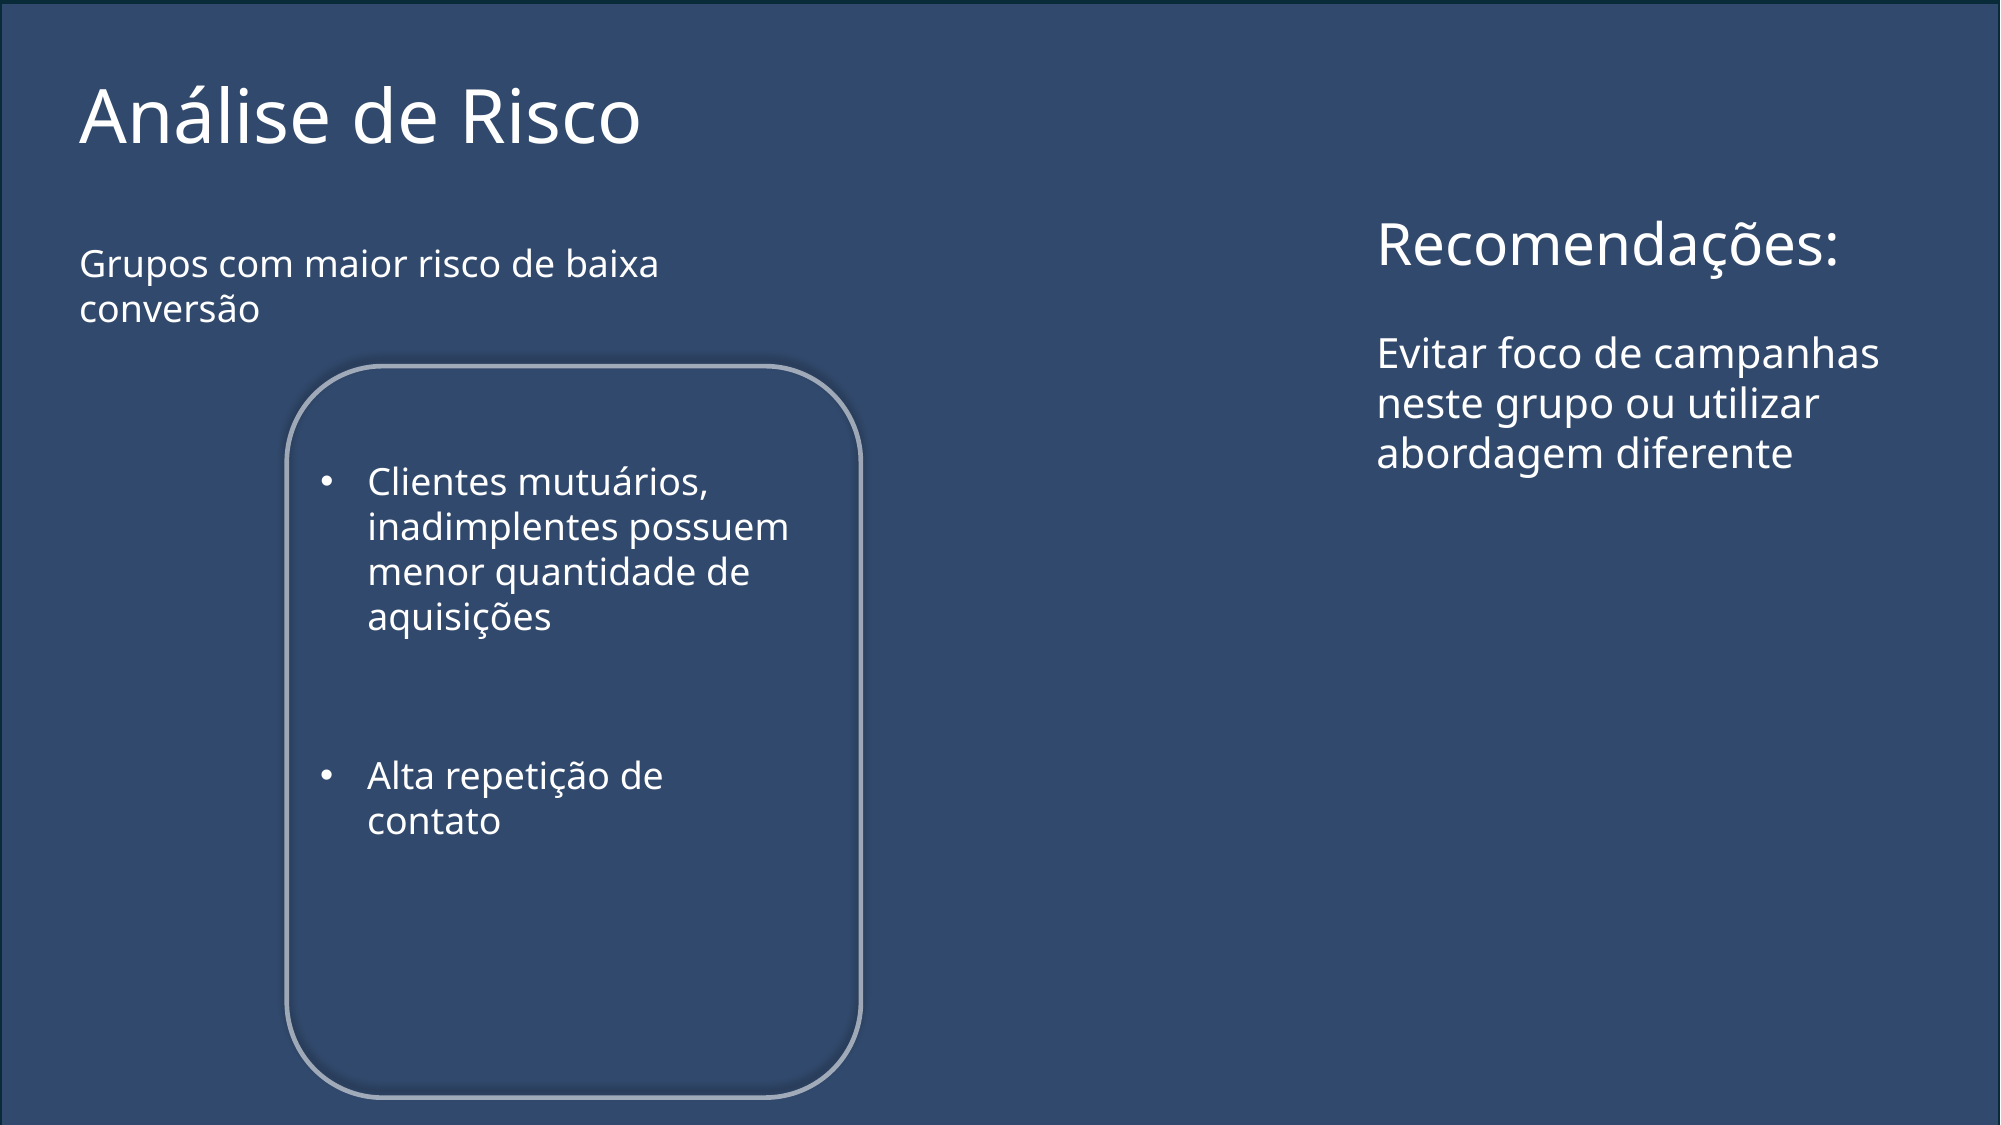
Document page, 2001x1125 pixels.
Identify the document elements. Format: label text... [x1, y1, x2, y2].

text_box Recomendações: [1361, 199, 1936, 285]
text_box [0, 0, 2000, 1125]
text_box [285, 364, 863, 1100]
text_box Análise de Risco [64, 60, 835, 166]
text_box Grupos com maior risco de baixa conversão [64, 232, 861, 338]
text_box Evitar foco de campanhas neste grupo ou utilizar abordagem diferente [1361, 319, 1981, 484]
